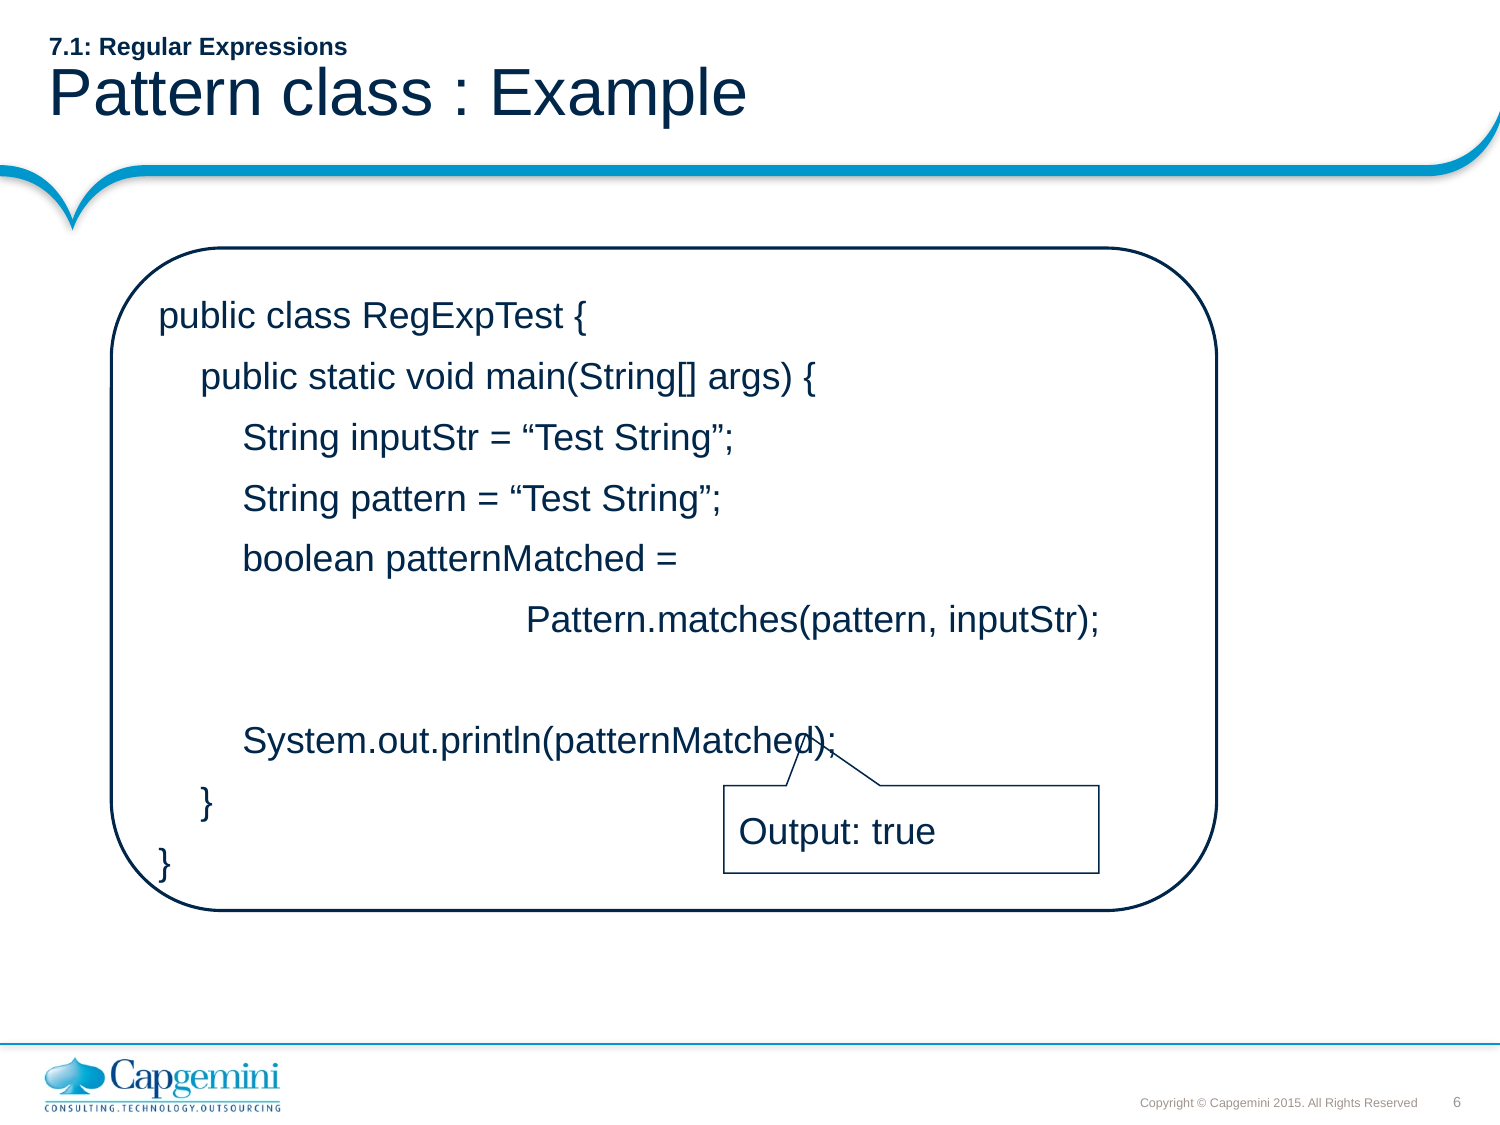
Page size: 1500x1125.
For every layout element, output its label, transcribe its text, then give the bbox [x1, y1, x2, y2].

title 7.1: Regular Expressions Pattern class : Example [0, 0, 1500, 165]
picture [44, 1056, 281, 1113]
text_box Output: true [723, 733, 1099, 874]
text_box public class RegExpTest { public static void main(String[] args) { String inputStr = “Test String”; String pattern = “Test String”; boolean patternMatched = Pattern.matches(pattern, inputStr); System.out.println(patternMatched); } } [111, 247, 1217, 911]
